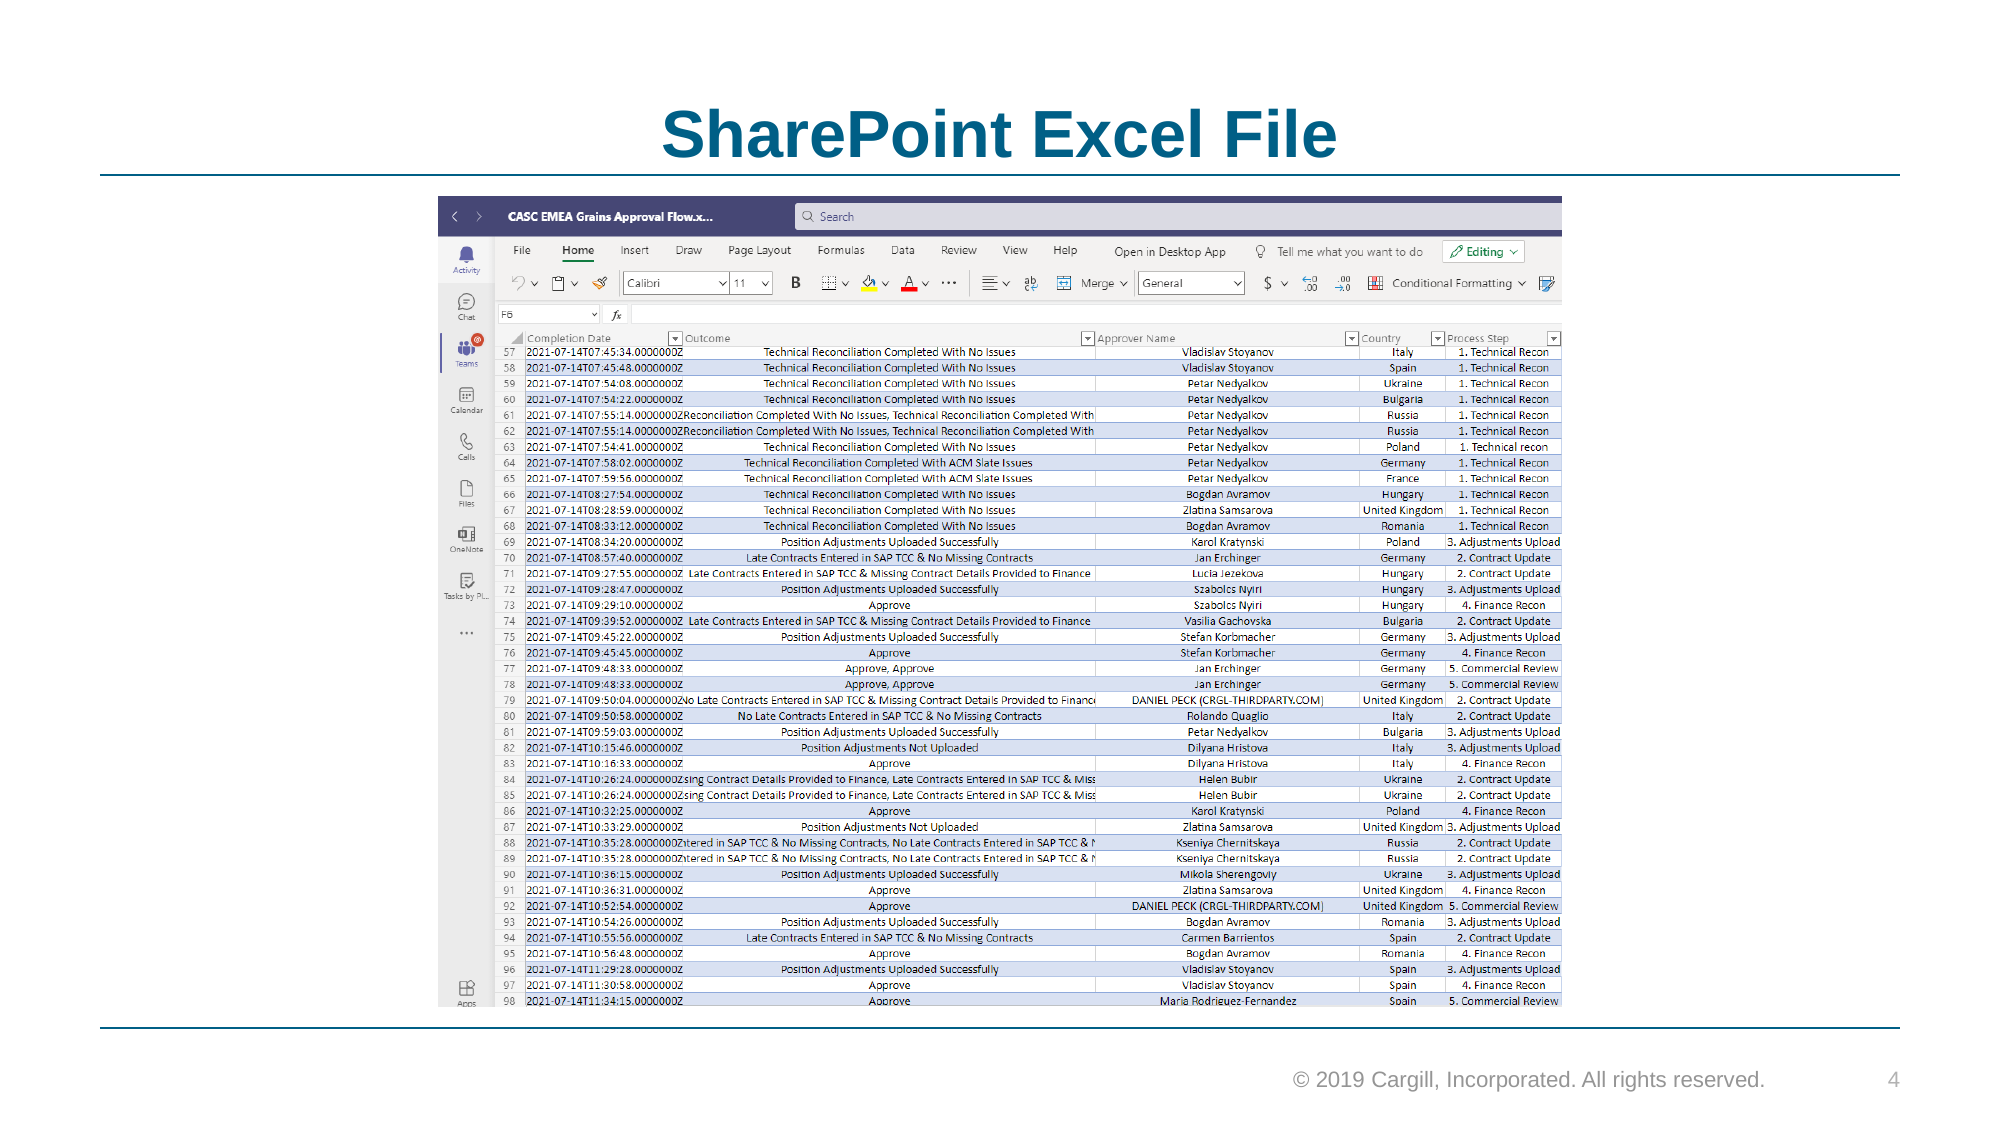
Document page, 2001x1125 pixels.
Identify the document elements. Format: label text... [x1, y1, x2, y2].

title SharePoint Excel File [100, 19, 1901, 171]
slide_number 4 [1872, 1065, 1900, 1092]
picture [437, 196, 1563, 1008]
